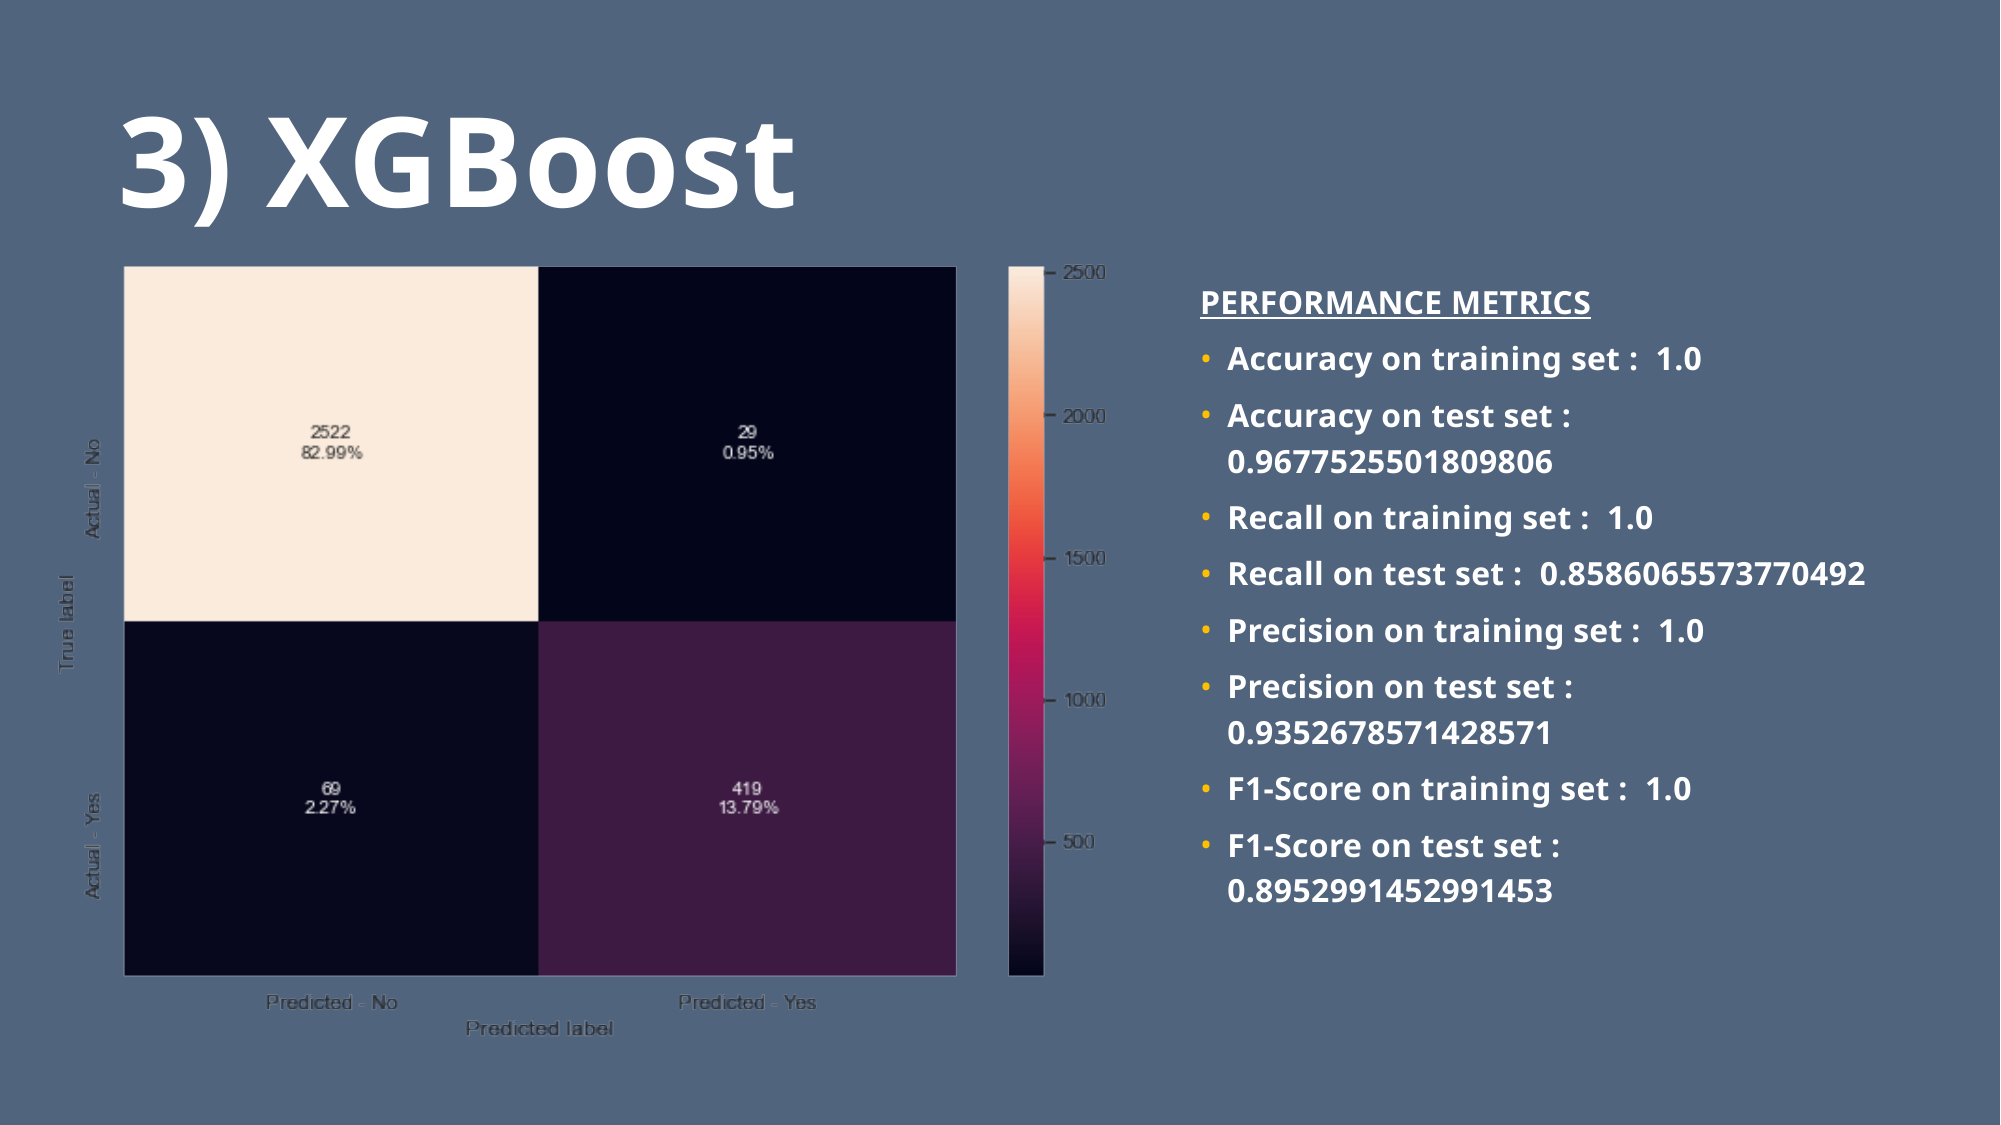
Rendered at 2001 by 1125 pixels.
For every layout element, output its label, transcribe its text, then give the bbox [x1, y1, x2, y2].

picture [47, 252, 1121, 1053]
title 3) XGBoost [118, 101, 1878, 253]
list PERFORMANCE METRICS Accuracy on training set : 1.0 Accuracy on test set : 0.9677525501809806 Recall on training set : 1.0 Recall on test set : 0.8586065573770492 Precision on training set : 1.0 Precision on test set : 0.9352678571428571 F1-Score on training set : 1.0 F1-Score on test set : 0.8952991452991453 [1200, 275, 1878, 948]
